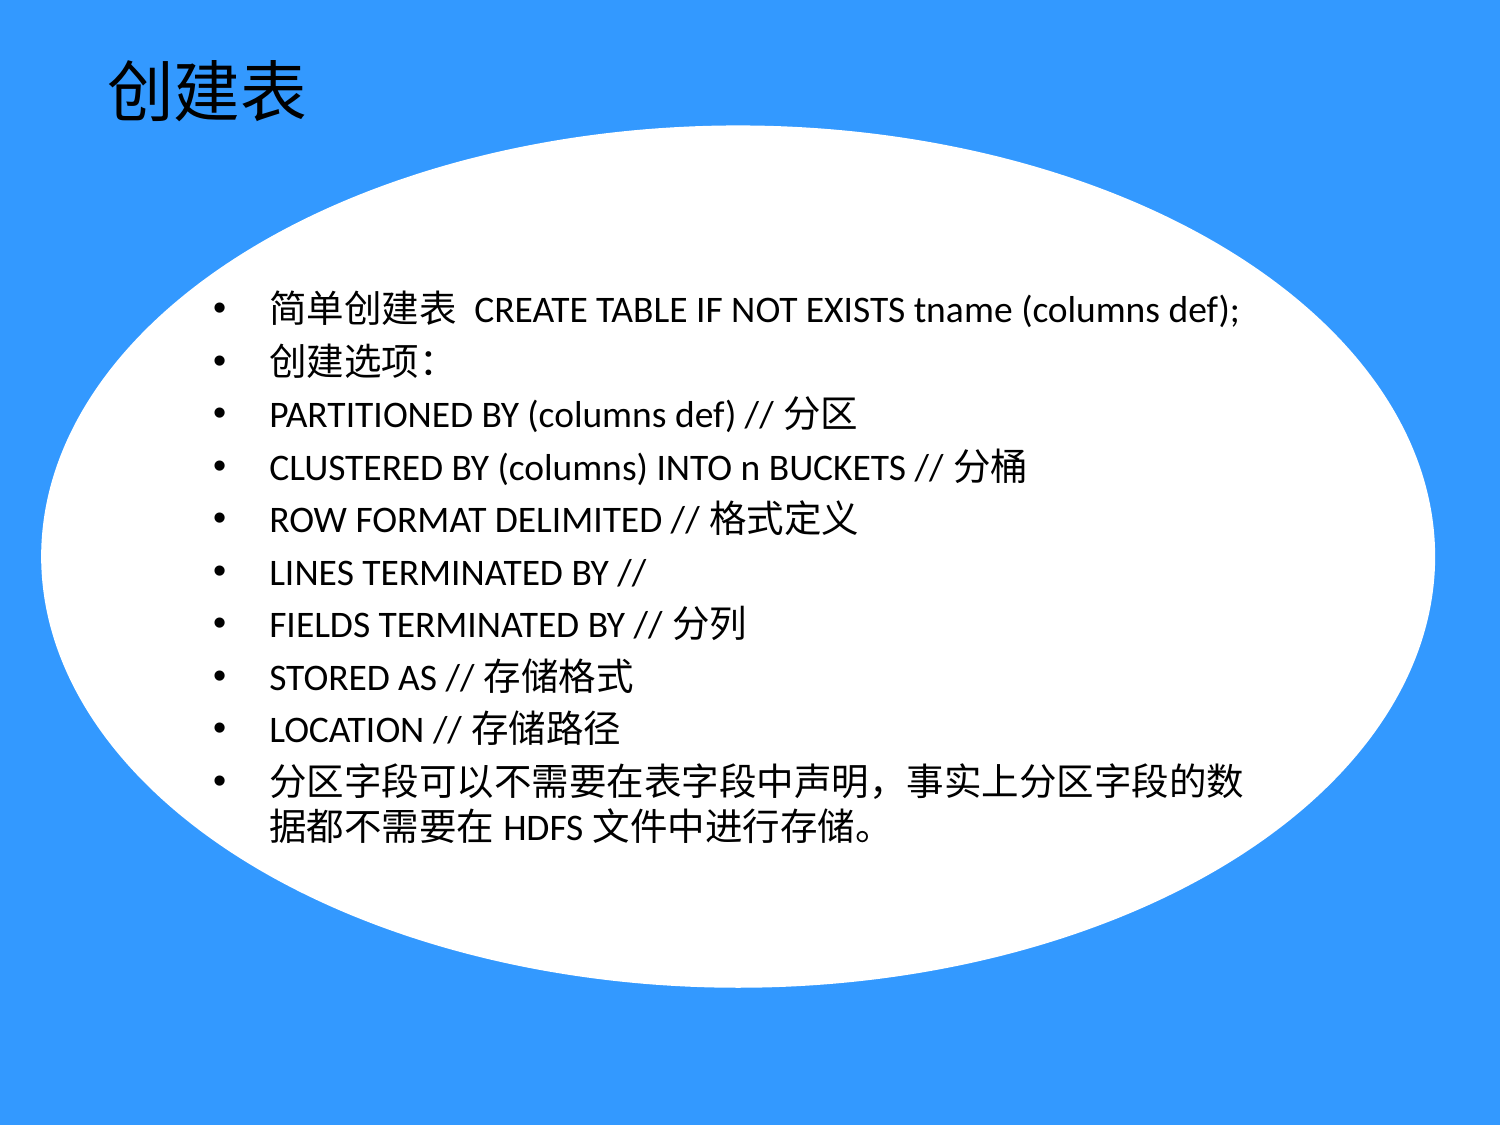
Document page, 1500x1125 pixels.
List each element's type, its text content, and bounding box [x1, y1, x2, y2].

title 创建表 [76, 42, 338, 138]
list 简单创建表 CREATE TABLE IF NOT EXISTS tname (columns def); 创建选项： PARTITIONED BY (columns def) //分区 CLUSTERED BY (columns) INTO n BUCKETS //分桶 ROW FORMAT DELIMITED //格式定义 LINES TERMINATED BY // FIELDS TERMINATED BY //分列 STORED AS //存储格式 LOCATION //存储路径 分区字段可以不需要在表字段中声明，事实上分区字段的数据都不需要在HDFS文件中进行存储。 [198, 277, 1286, 928]
